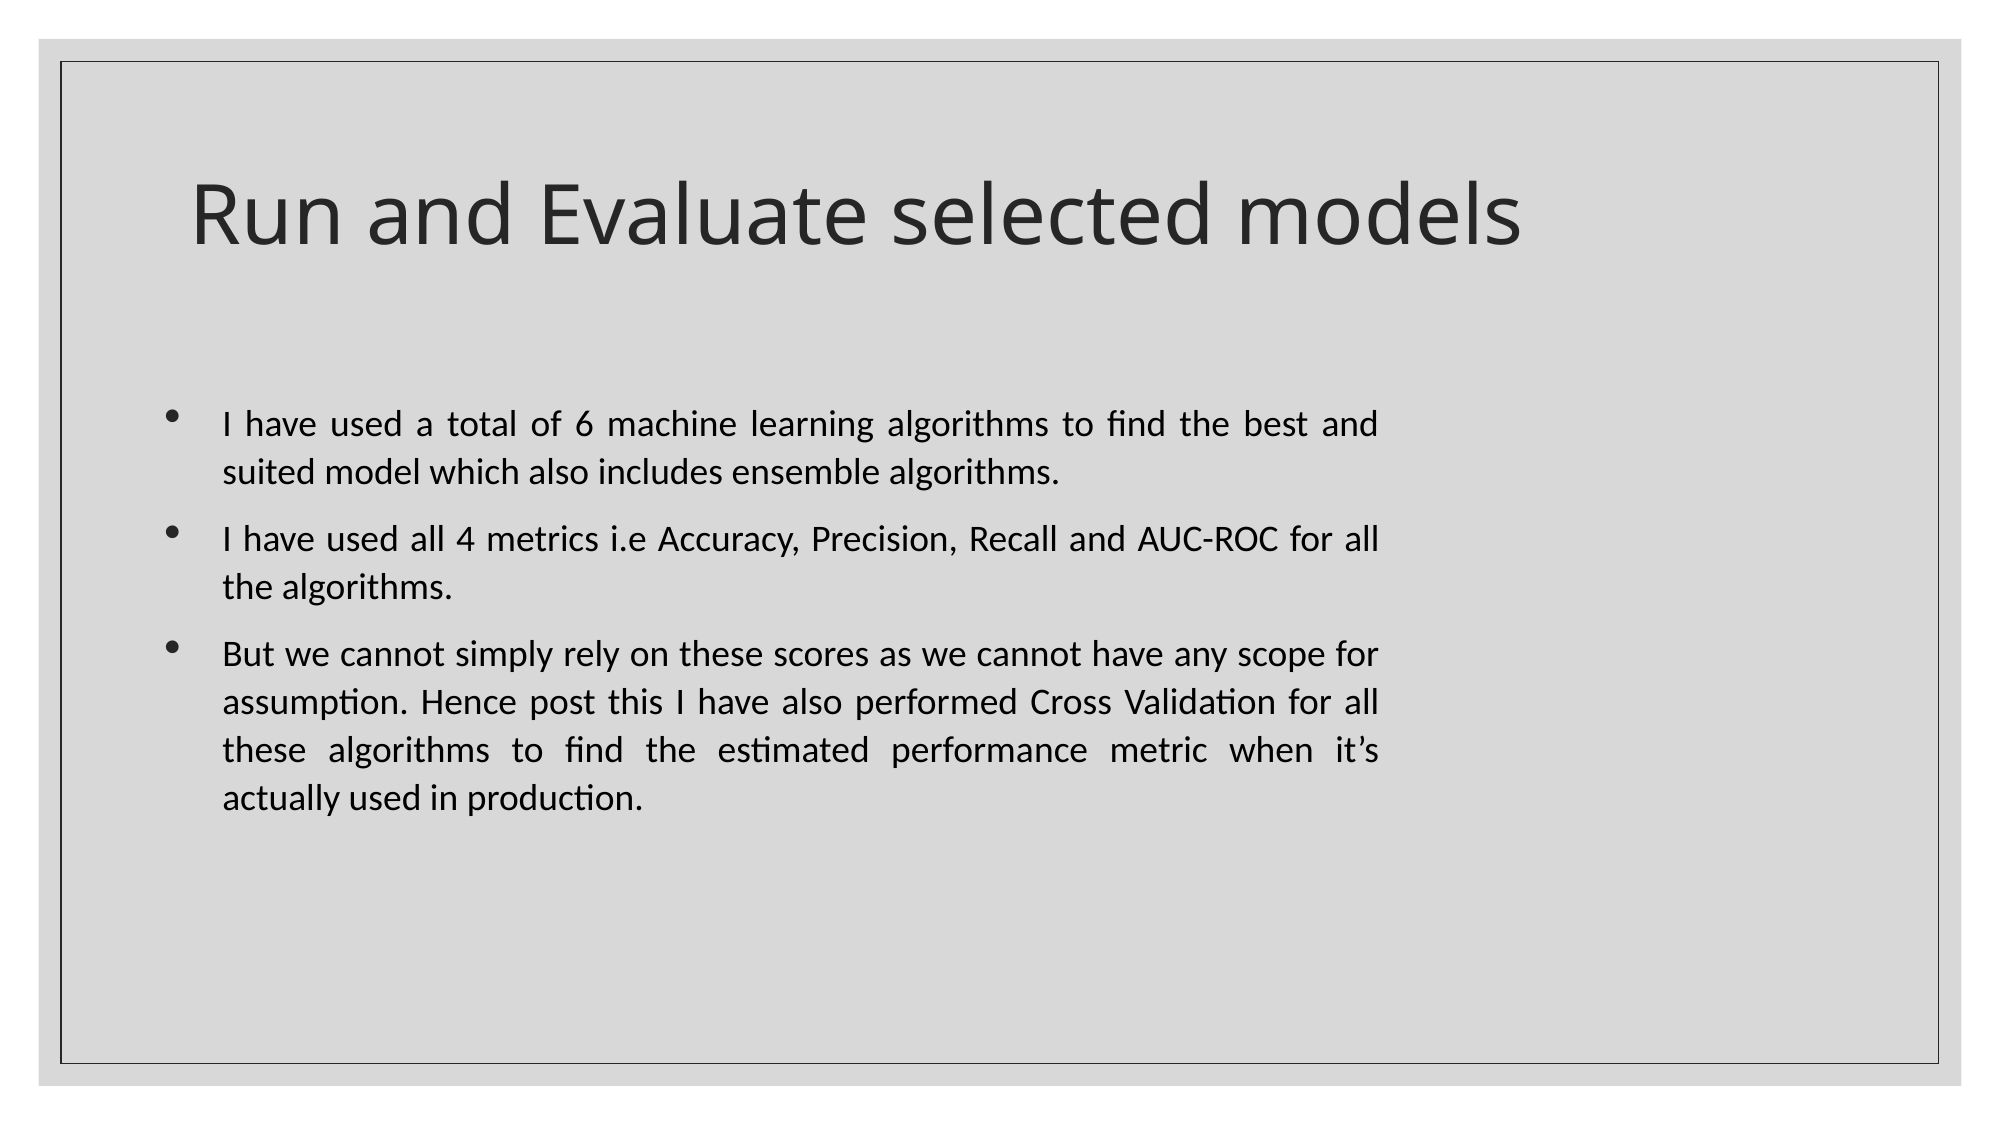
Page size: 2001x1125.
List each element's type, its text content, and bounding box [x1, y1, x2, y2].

list I have used a total of 6 machine learning algorithms to find the best and suited model which also includes ensemble algorithms. I have used all 4 metrics i.e Accuracy, Precision, Recall and AUC-ROC for all the algorithms. But we cannot simply rely on these scores as we cannot have any scope for assumption. Hence post this I have also performed Cross Validation for all these algorithms to find the estimated performance metric when it’s actually used in production. [151, 388, 1396, 1020]
title Run and Evaluate selected models [174, 105, 1825, 331]
